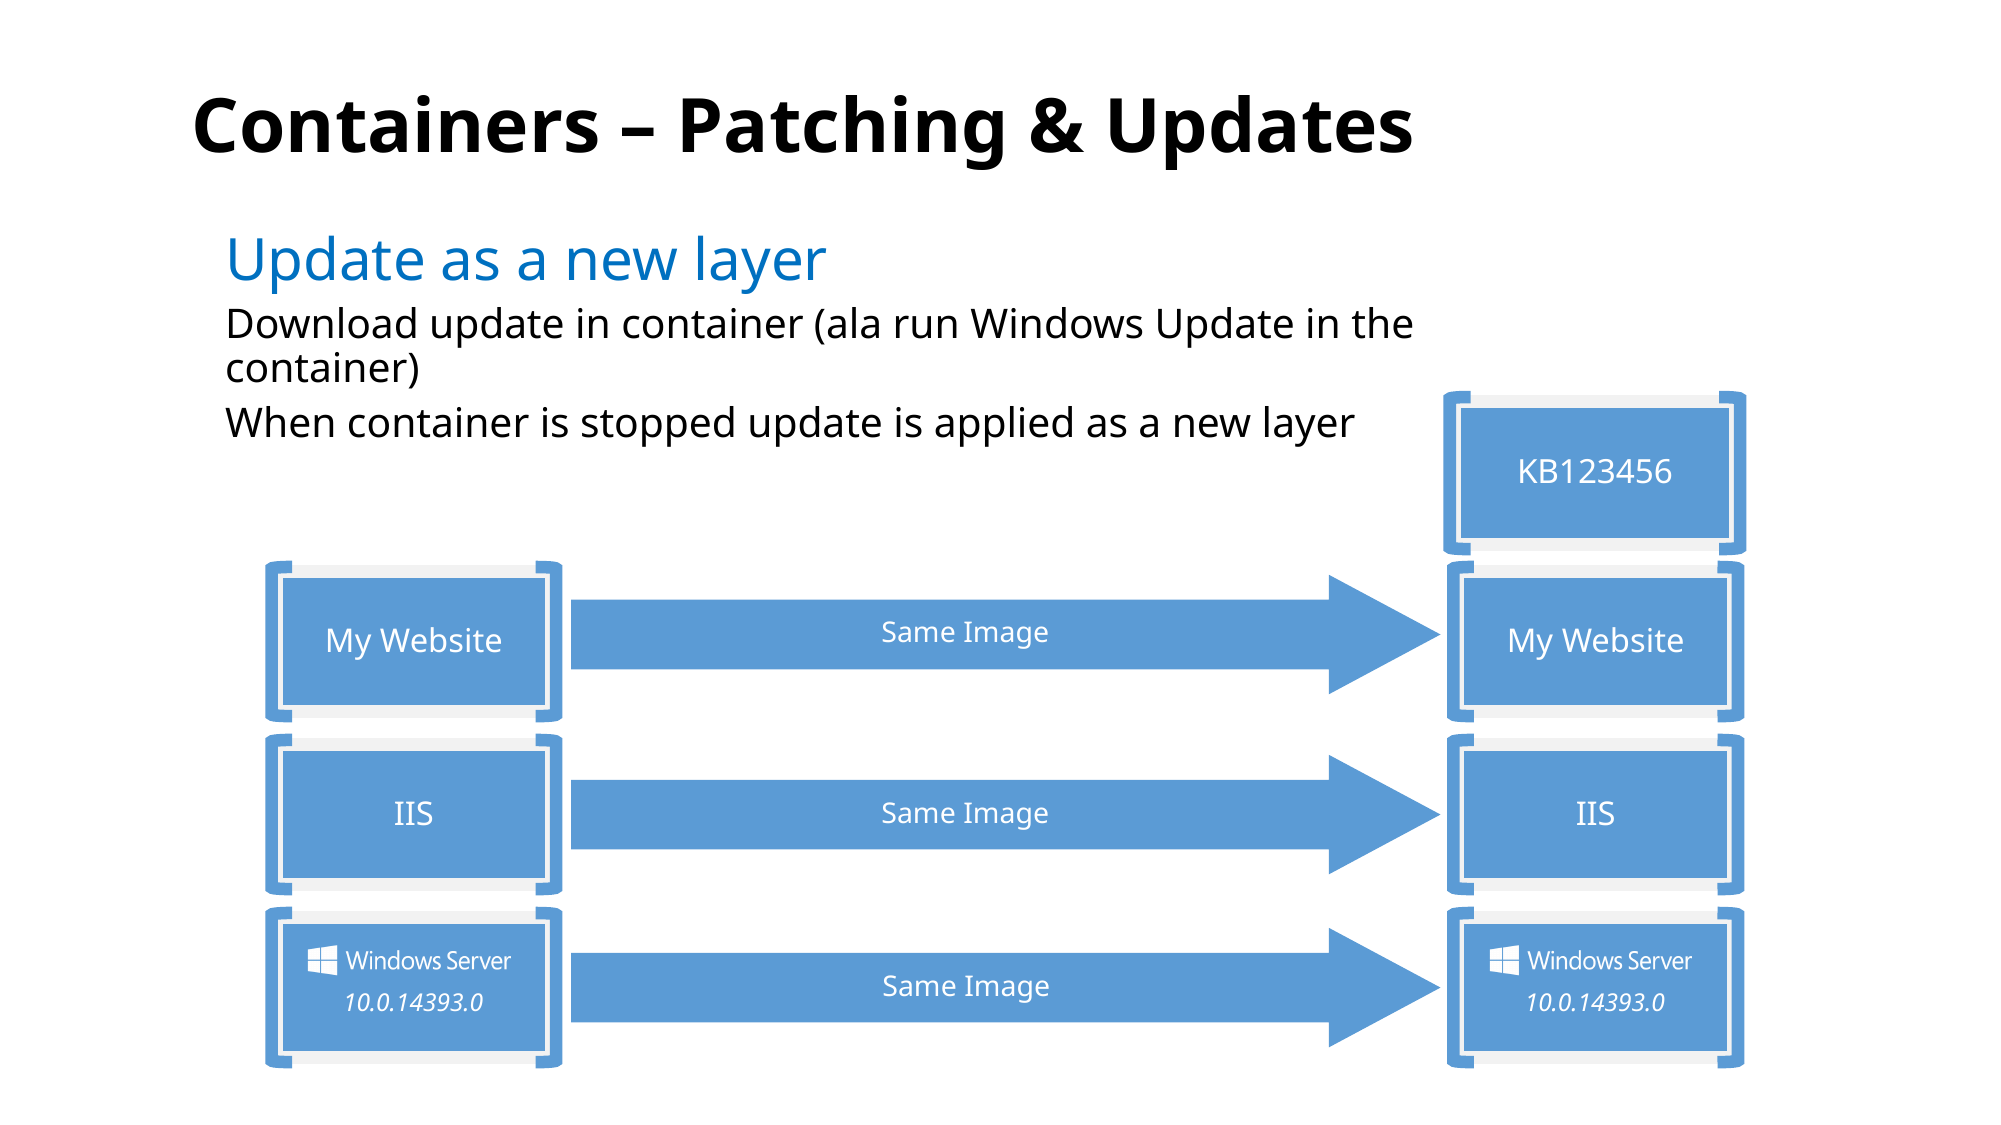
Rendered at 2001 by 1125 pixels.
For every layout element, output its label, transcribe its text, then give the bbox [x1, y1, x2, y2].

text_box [570, 574, 1441, 695]
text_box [1453, 912, 1738, 1063]
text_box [271, 567, 557, 1063]
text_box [1453, 739, 1738, 890]
text_box [569, 926, 1443, 1050]
list Update as a new layer Download update in container (ala run Windows Update in the container) When container is stopped update is applied as a new layer [210, 222, 1550, 451]
text_box Same Image [572, 956, 1361, 1019]
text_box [1453, 566, 1738, 717]
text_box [570, 754, 1441, 875]
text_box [1449, 396, 1741, 550]
text_box Containers – Patching & Updates [176, 69, 1562, 220]
